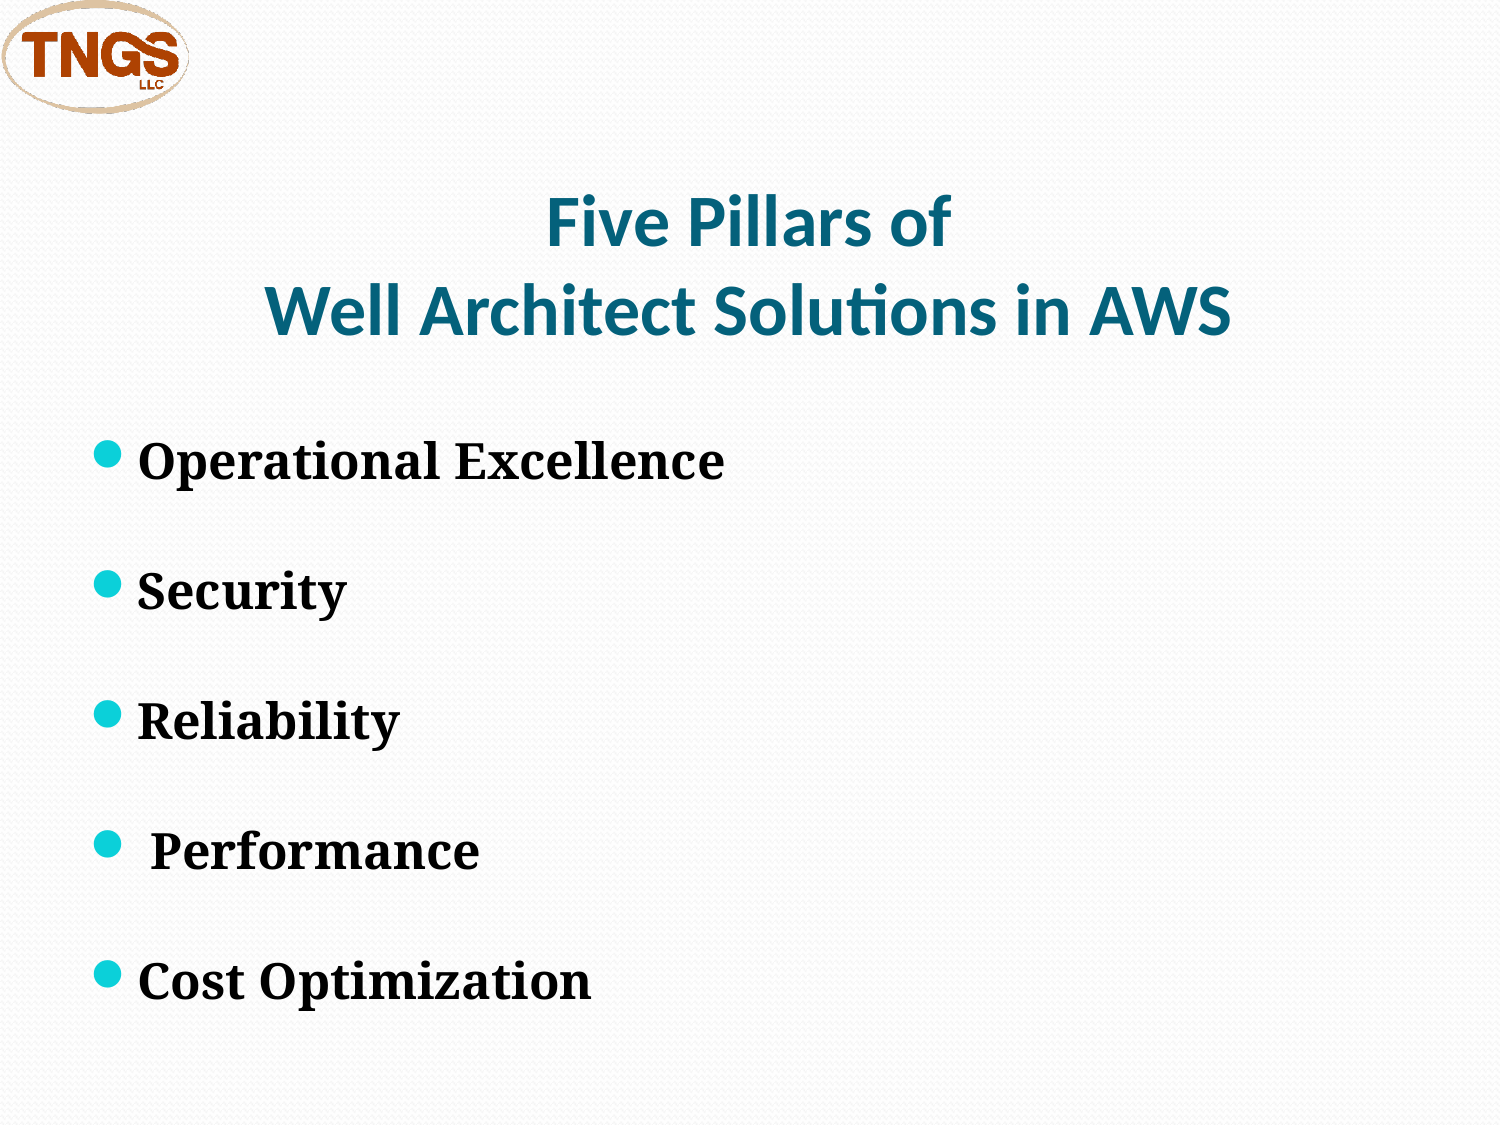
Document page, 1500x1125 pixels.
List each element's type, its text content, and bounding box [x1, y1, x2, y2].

list Operational Excellence Security Reliability Performance Cost Optimization [75, 362, 1500, 1125]
picture [1, 0, 189, 114]
title Five Pillars of Well Architect Solutions in AWS [75, 162, 1425, 350]
